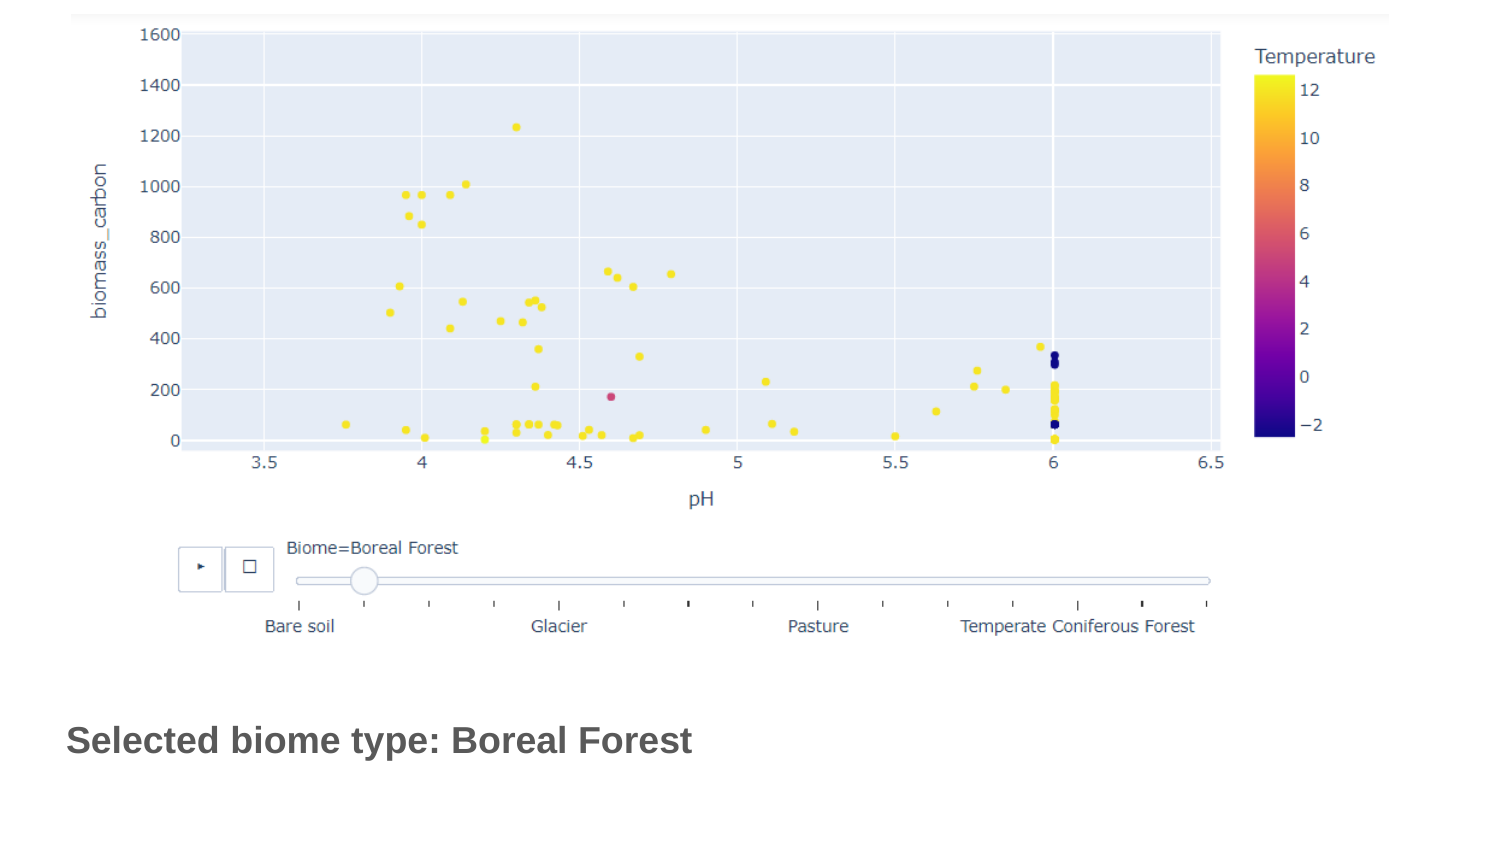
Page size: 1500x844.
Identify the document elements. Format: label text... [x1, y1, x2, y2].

picture [71, 14, 1389, 660]
list Selected biome type: Boreal Forest [51, 694, 780, 798]
